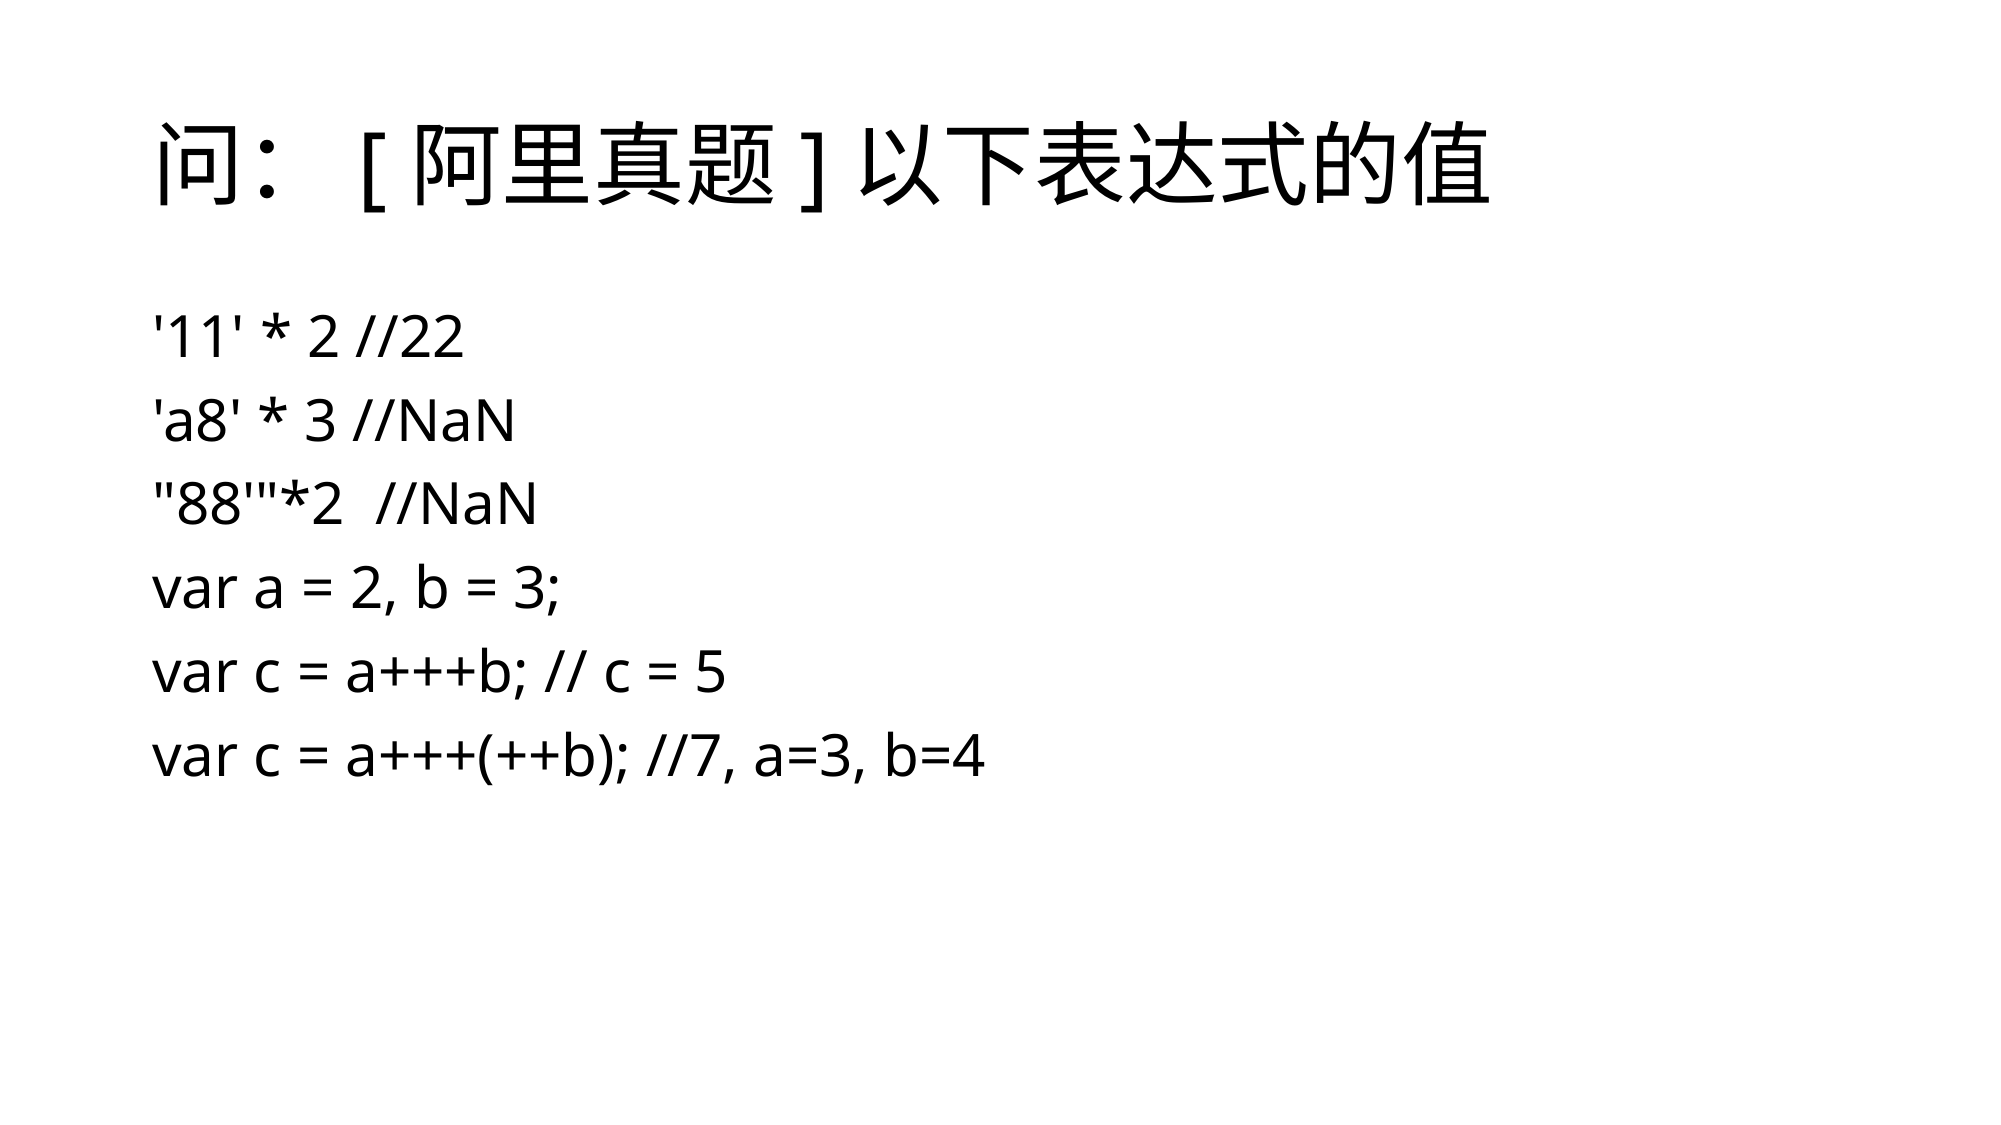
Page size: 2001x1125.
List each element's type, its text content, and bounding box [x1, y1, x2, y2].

list '11' * 2 //22 'a8' * 3 //NaN "88'"*2 //NaN var a = 2, b = 3; var c = a+++b; // c = 5 var c = a+++(++b); //7, a=3, b=4 [137, 299, 1863, 1014]
title 问：[阿里真题]以下表达式的值 [137, 59, 1863, 278]
